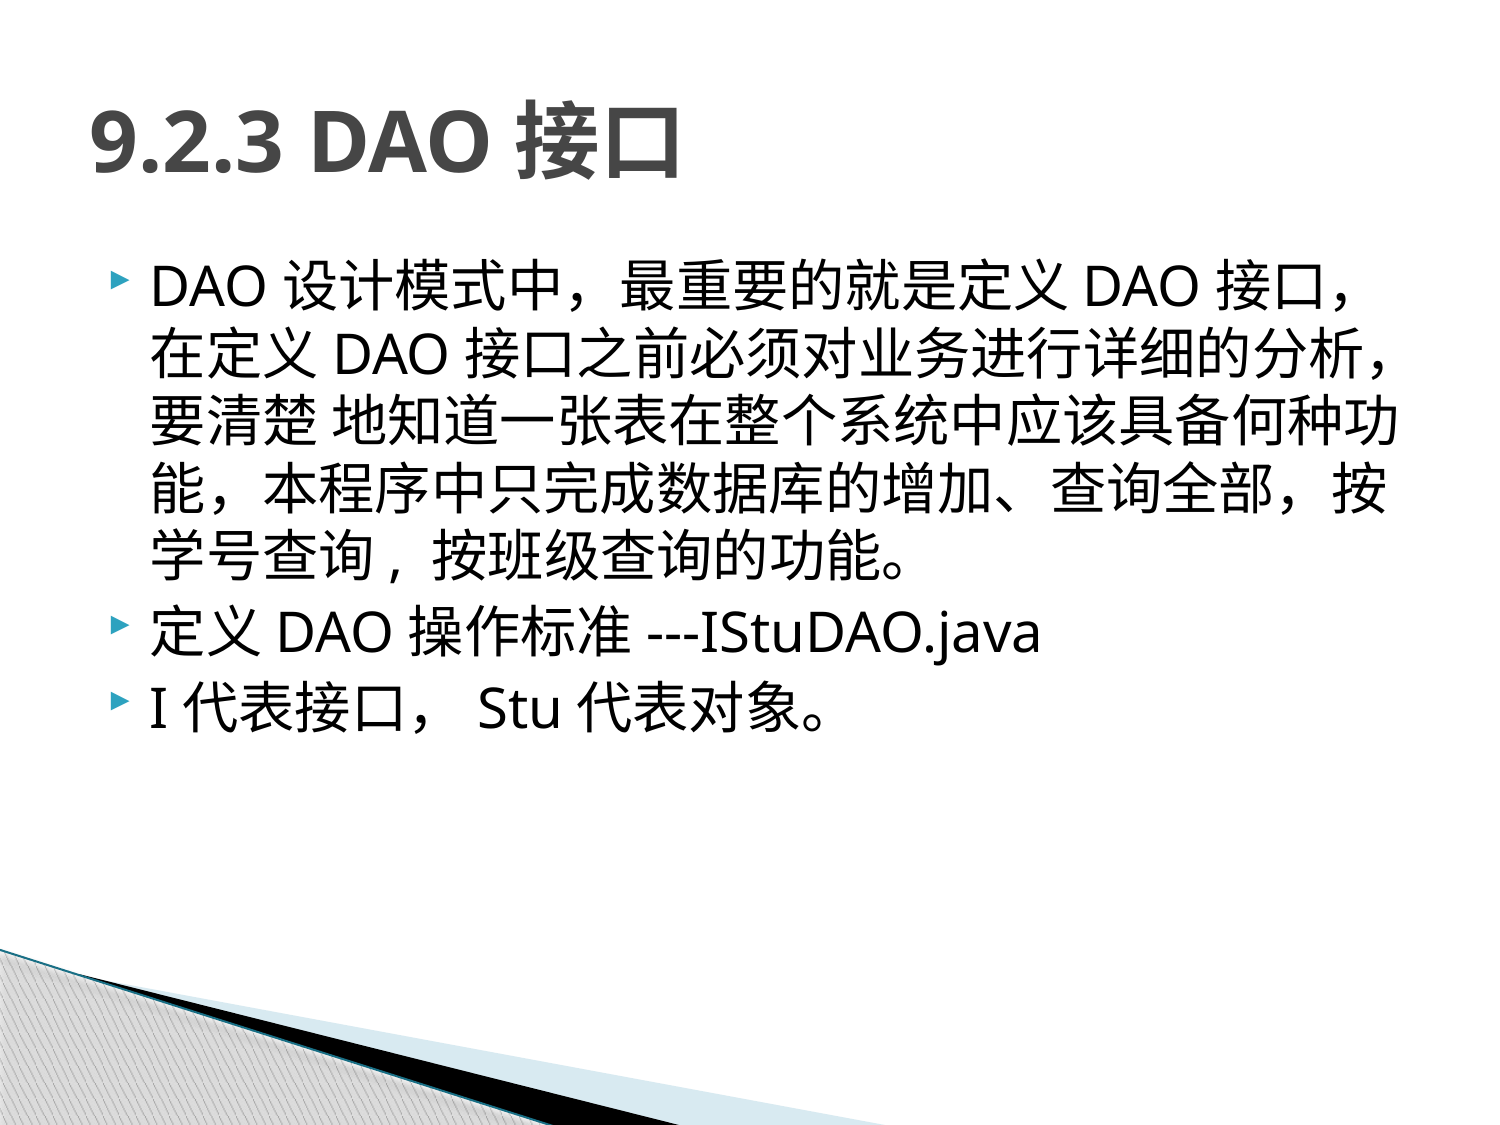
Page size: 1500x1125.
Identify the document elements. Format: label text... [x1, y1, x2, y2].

title 9.2.3 DAO接口 [75, 45, 1425, 233]
list DAO设计模式中，最重要的就是定义DAO接口，在定义DAO接口之前必须对业务进行详细的分析，要清楚 地知道一张表在整个系统中应该具备何种功能，本程序中只完成数据库的增加、查询全部，按学号查询, 按班级查询的功能。 定义DAO操作标准---IStuDAO.java I代表接口，Stu代表对象。 [75, 243, 1425, 986]
